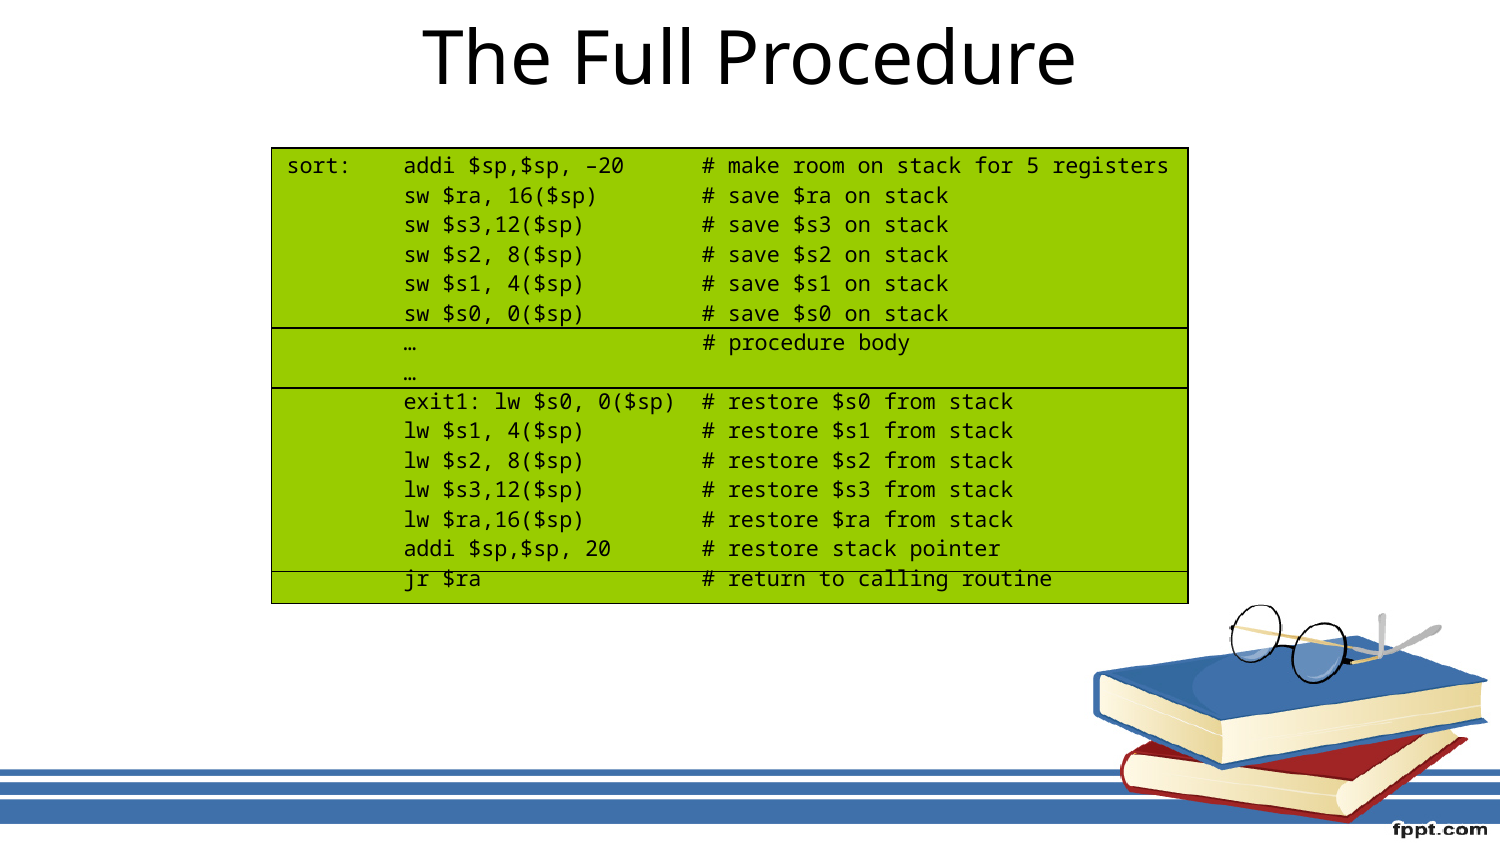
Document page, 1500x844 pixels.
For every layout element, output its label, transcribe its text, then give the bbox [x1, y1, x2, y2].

list sort: addi $sp,$sp, –20 # make room on stack for 5 registers sw $ra, 16($sp) # save $ra on stack sw $s3,12($sp) # save $s3 on stack sw $s2, 8($sp) # save $s2 on stack sw $s1, 4($sp) # save $s1 on stack sw $s0, 0($sp) # save $s0 on stack … # procedure body … exit1: lw $s0, 0($sp) # restore $s0 from stack lw $s1, 4($sp) # restore $s1 from stack lw $s2, 8($sp) # restore $s2 from stack lw $s3,12($sp) # restore $s3 from stack lw $ra,16($sp) # restore $ra from stack addi $sp,$sp, 20 # restore stack pointer jr $ra # return to calling routine [271, 144, 1290, 755]
picture [0, 0, 1500, 844]
title The Full Procedure [75, 8, 1425, 102]
